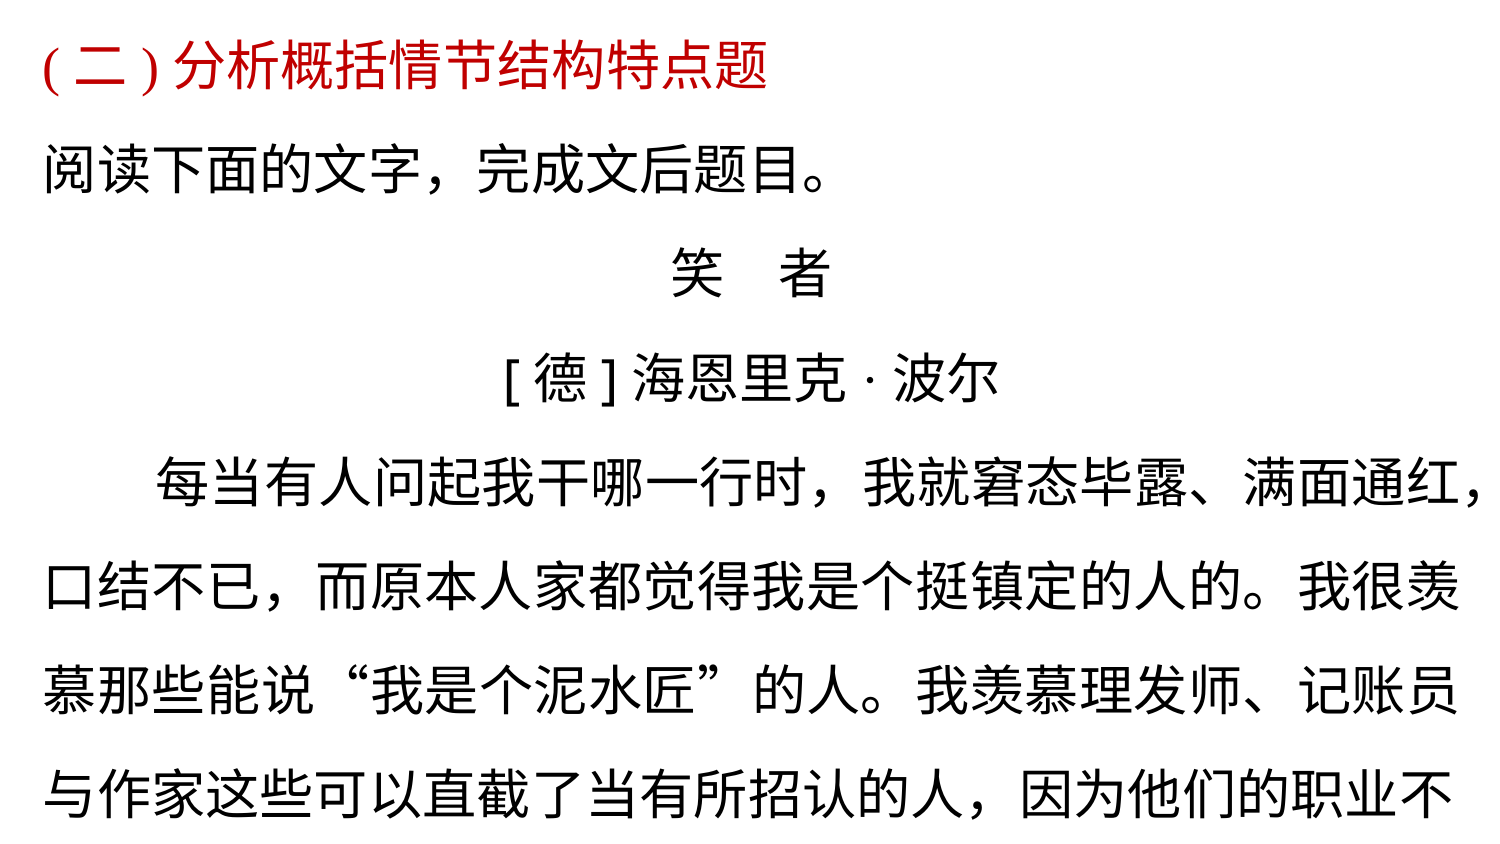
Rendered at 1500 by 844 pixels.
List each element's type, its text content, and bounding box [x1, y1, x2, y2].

text_box (二)分析概括情节结构特点题 阅读下面的文字，完成文后题目。 笑 者 [德]海恩里克·波尔 每当有人问起我干哪一行时，我就窘态毕露、满面通红，口结不已，而原本人家都觉得我是个挺镇定的人的。我很羡慕那些能说“我是个泥水匠”的人。我羡慕理发师、记账员与作家这些可以直截了当有所招认的人，因为他们的职业不 [28, 0, 1476, 833]
